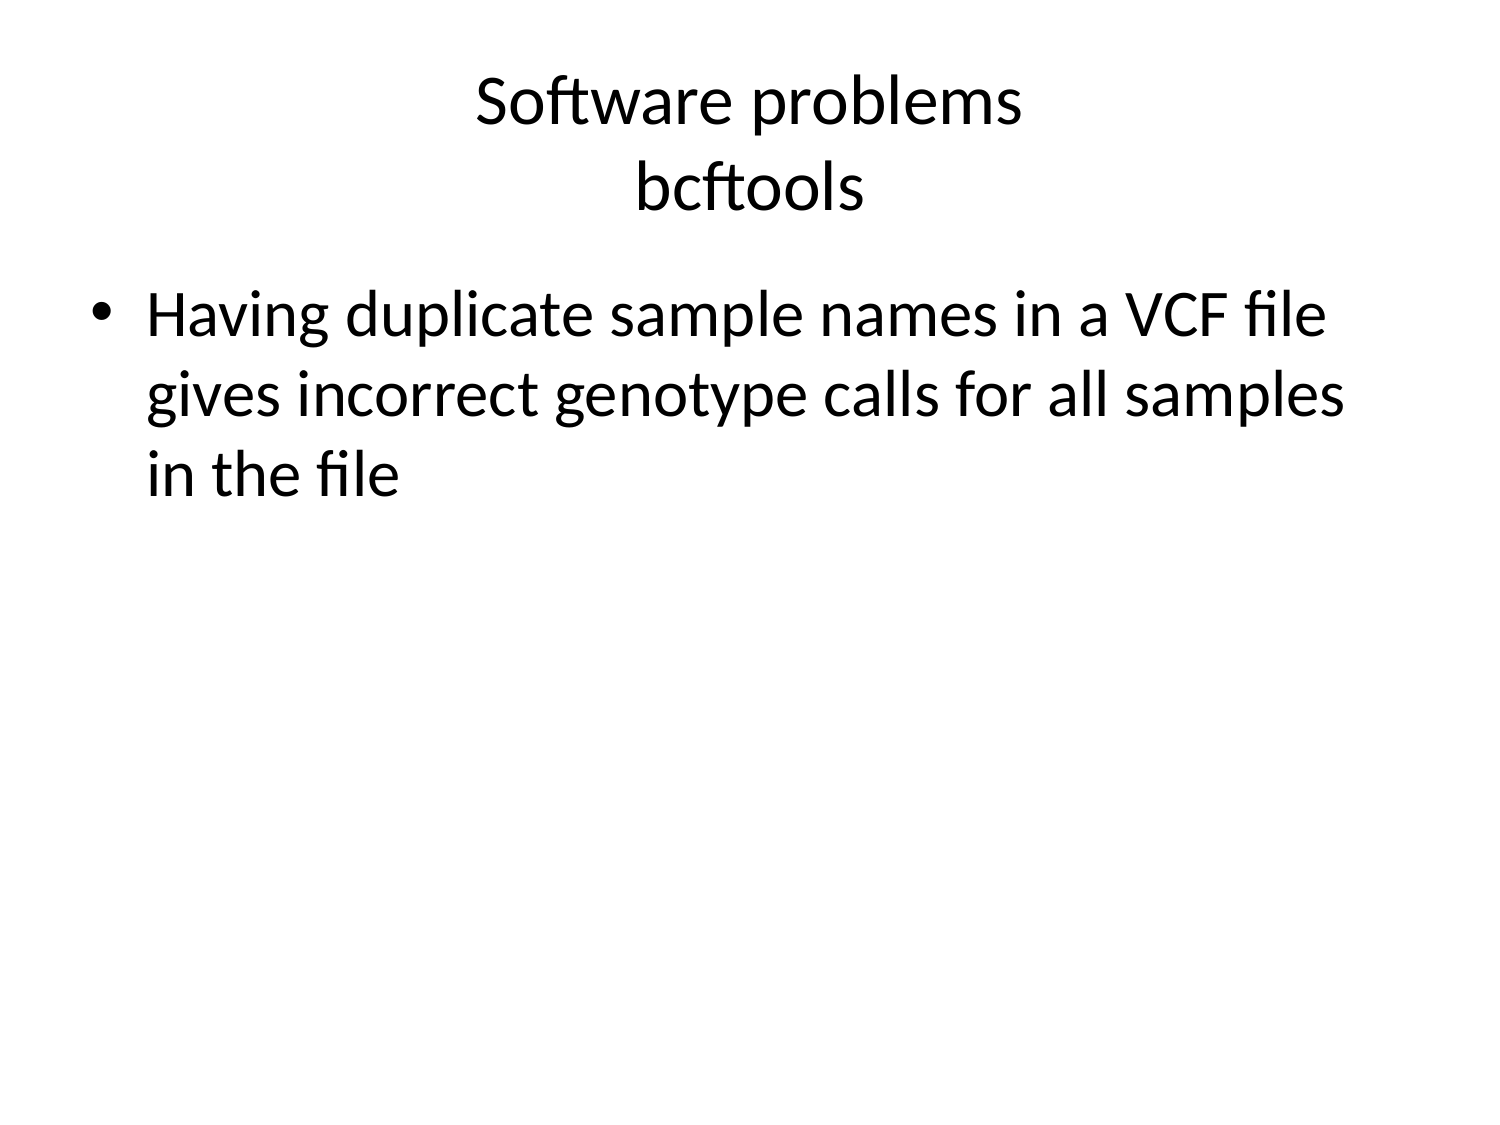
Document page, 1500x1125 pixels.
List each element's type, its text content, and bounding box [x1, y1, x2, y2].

title Software problems bcftools [75, 45, 1425, 233]
list Having duplicate sample names in a VCF file gives incorrect genotype calls for all samples in the file [75, 262, 1425, 1005]
